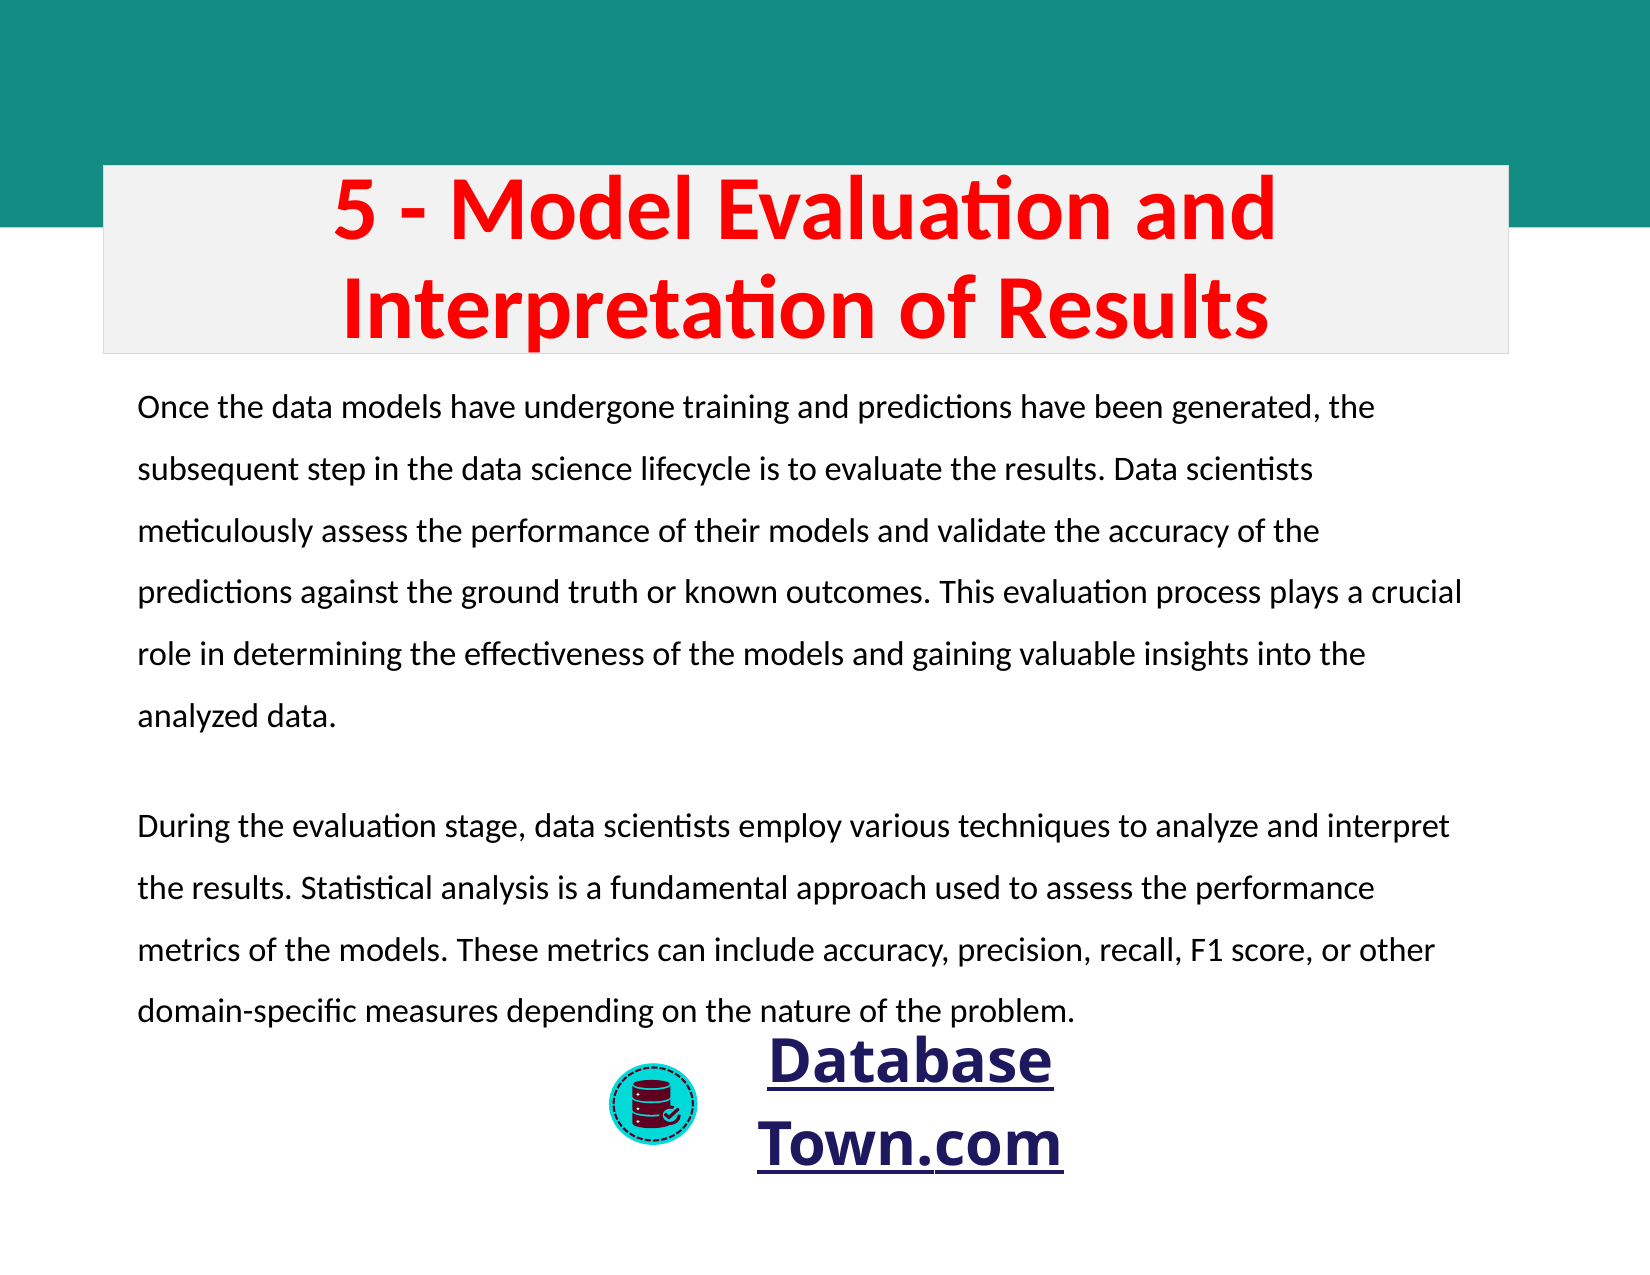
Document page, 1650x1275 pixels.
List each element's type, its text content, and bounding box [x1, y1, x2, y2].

text_box Once the data models have undergone training and predictions have been generated, the subsequent step in the data science lifecycle is to evaluate the results. Data scientists meticulously assess the performance of their models and validate the accuracy of the predictions against the ground truth or known outcomes. This evaluation process plays a crucial role in determining the effectiveness of the models and gaining valuable insights into the analyzed data. During the evaluation stage, data scientists employ various techniques to analyze and interpret the results. Statistical analysis is a fundamental approach used to assess the performance metrics of the models. These metrics can include accuracy, precision, recall, F1 score, or other domain-specific measures depending on the nature of the problem. [122, 356, 1490, 1038]
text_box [608, 1043, 1143, 1165]
text_box 5 - Model Evaluation and Interpretation of Results [103, 165, 1509, 354]
